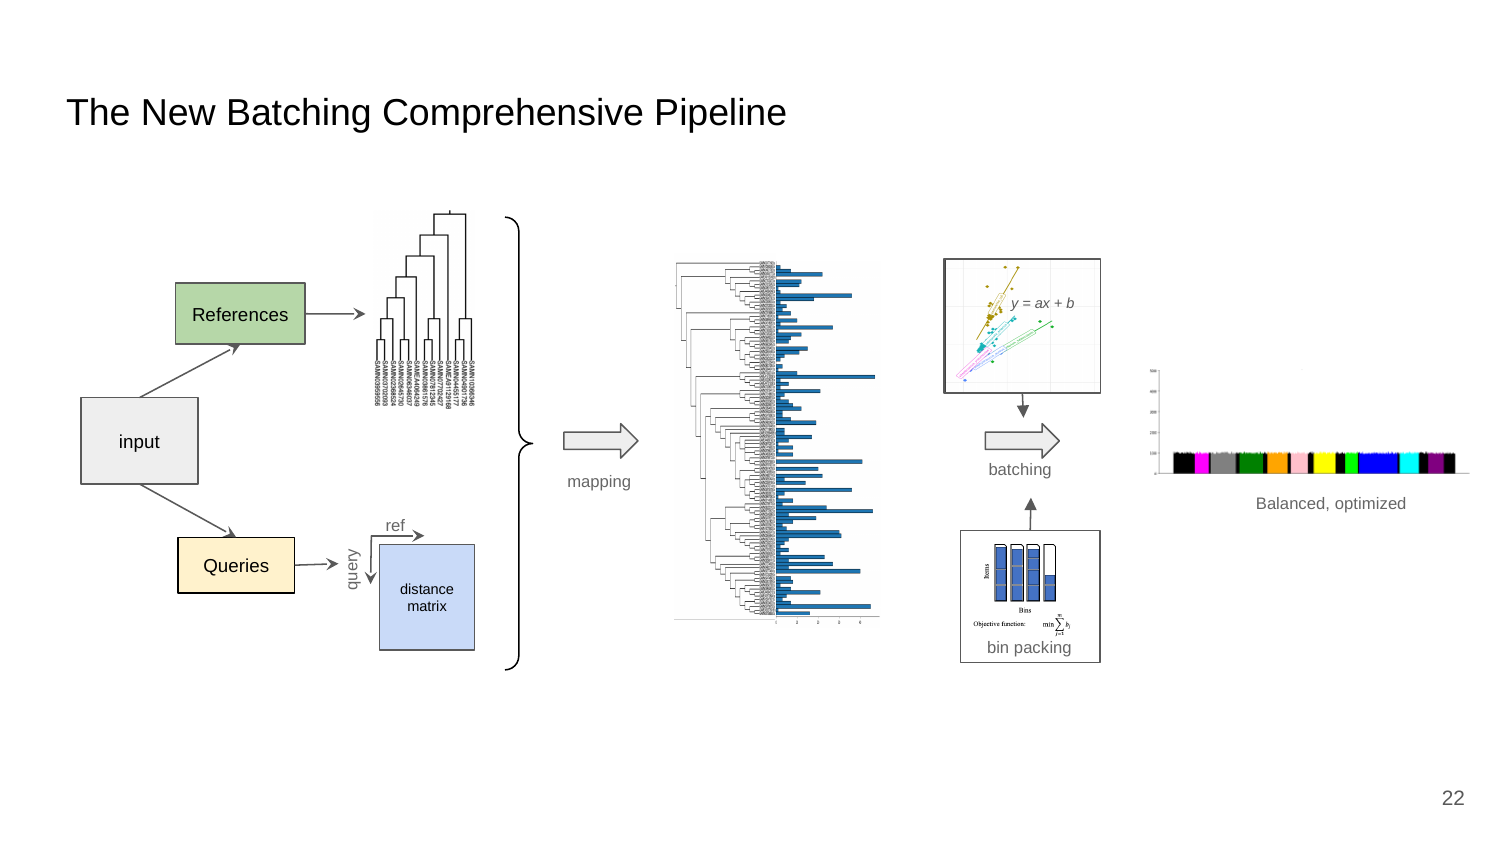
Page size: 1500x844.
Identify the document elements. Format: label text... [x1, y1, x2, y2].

text_box input [81, 397, 198, 485]
picture [1147, 368, 1472, 475]
list batching [973, 440, 1072, 498]
text_box [563, 423, 638, 453]
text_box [139, 344, 241, 398]
list ref [370, 497, 445, 534]
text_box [139, 483, 237, 538]
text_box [370, 535, 475, 651]
text_box Queries [177, 537, 295, 593]
slide_number ‹#› [1389, 764, 1480, 830]
list Balanced, optimized [1240, 483, 1439, 532]
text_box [960, 529, 1101, 677]
picture [324, 211, 524, 409]
text_box [985, 423, 1060, 459]
title The New Batching Comprehensive Pipeline [51, 72, 1449, 167]
text_box [504, 369, 533, 670]
text_box References [175, 283, 306, 345]
list query [322, 531, 380, 606]
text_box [944, 259, 1101, 393]
text_box [504, 217, 519, 257]
list mapping [552, 453, 650, 510]
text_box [674, 253, 881, 629]
